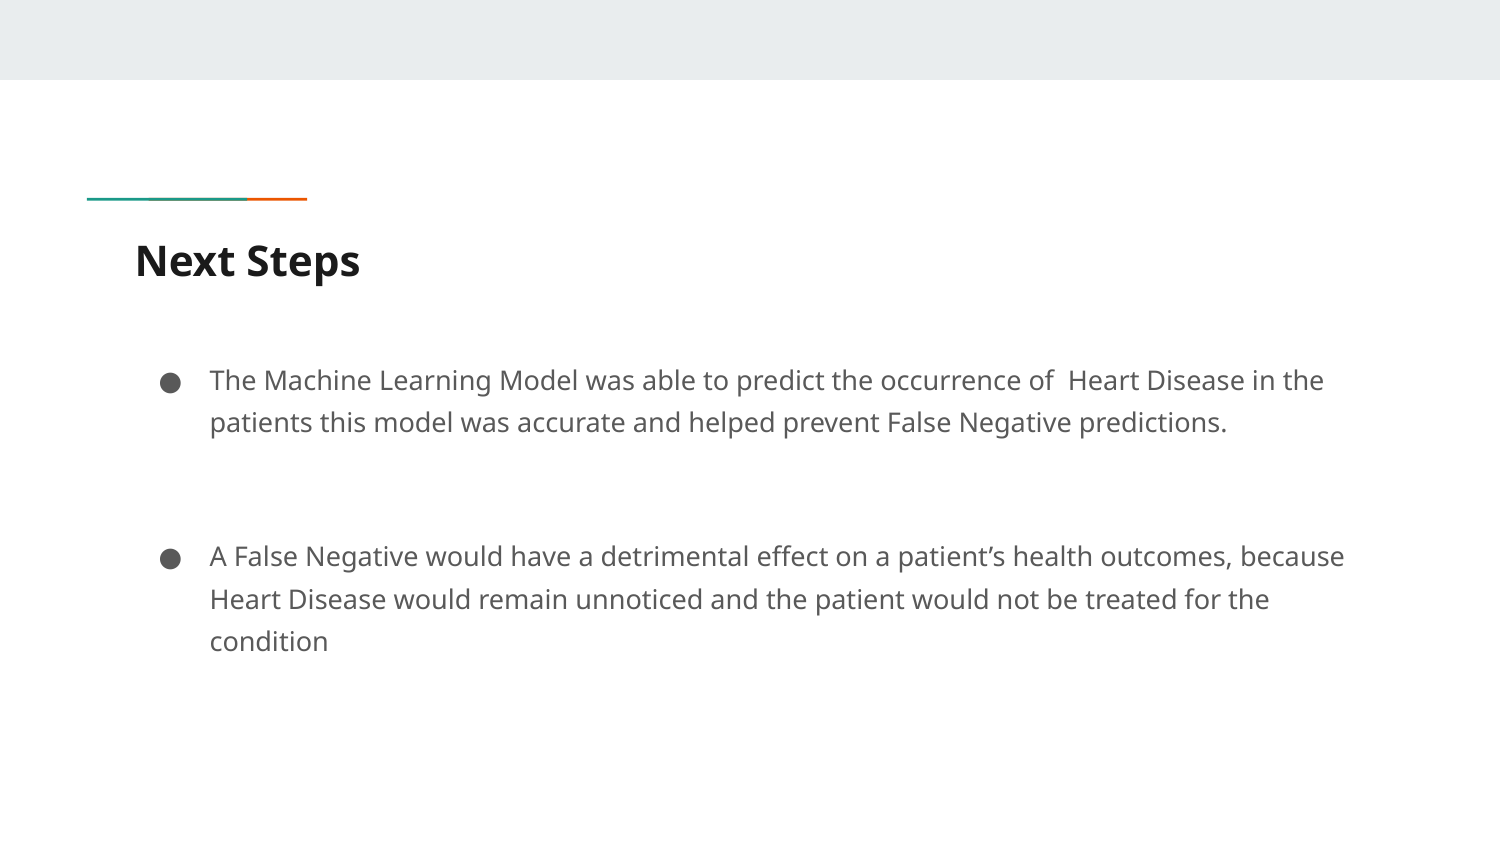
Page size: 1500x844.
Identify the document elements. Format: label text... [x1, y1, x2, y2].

list The Machine Learning Model was able to predict the occurrence of Heart Disease in the patients this model was accurate and helped prevent False Negative predictions. A False Negative would have a detrimental effect on a patient’s health outcomes, because Heart Disease would remain unnoticed and the patient would not be treated for the condition [119, 341, 1381, 712]
title Next Steps [119, 216, 1381, 305]
